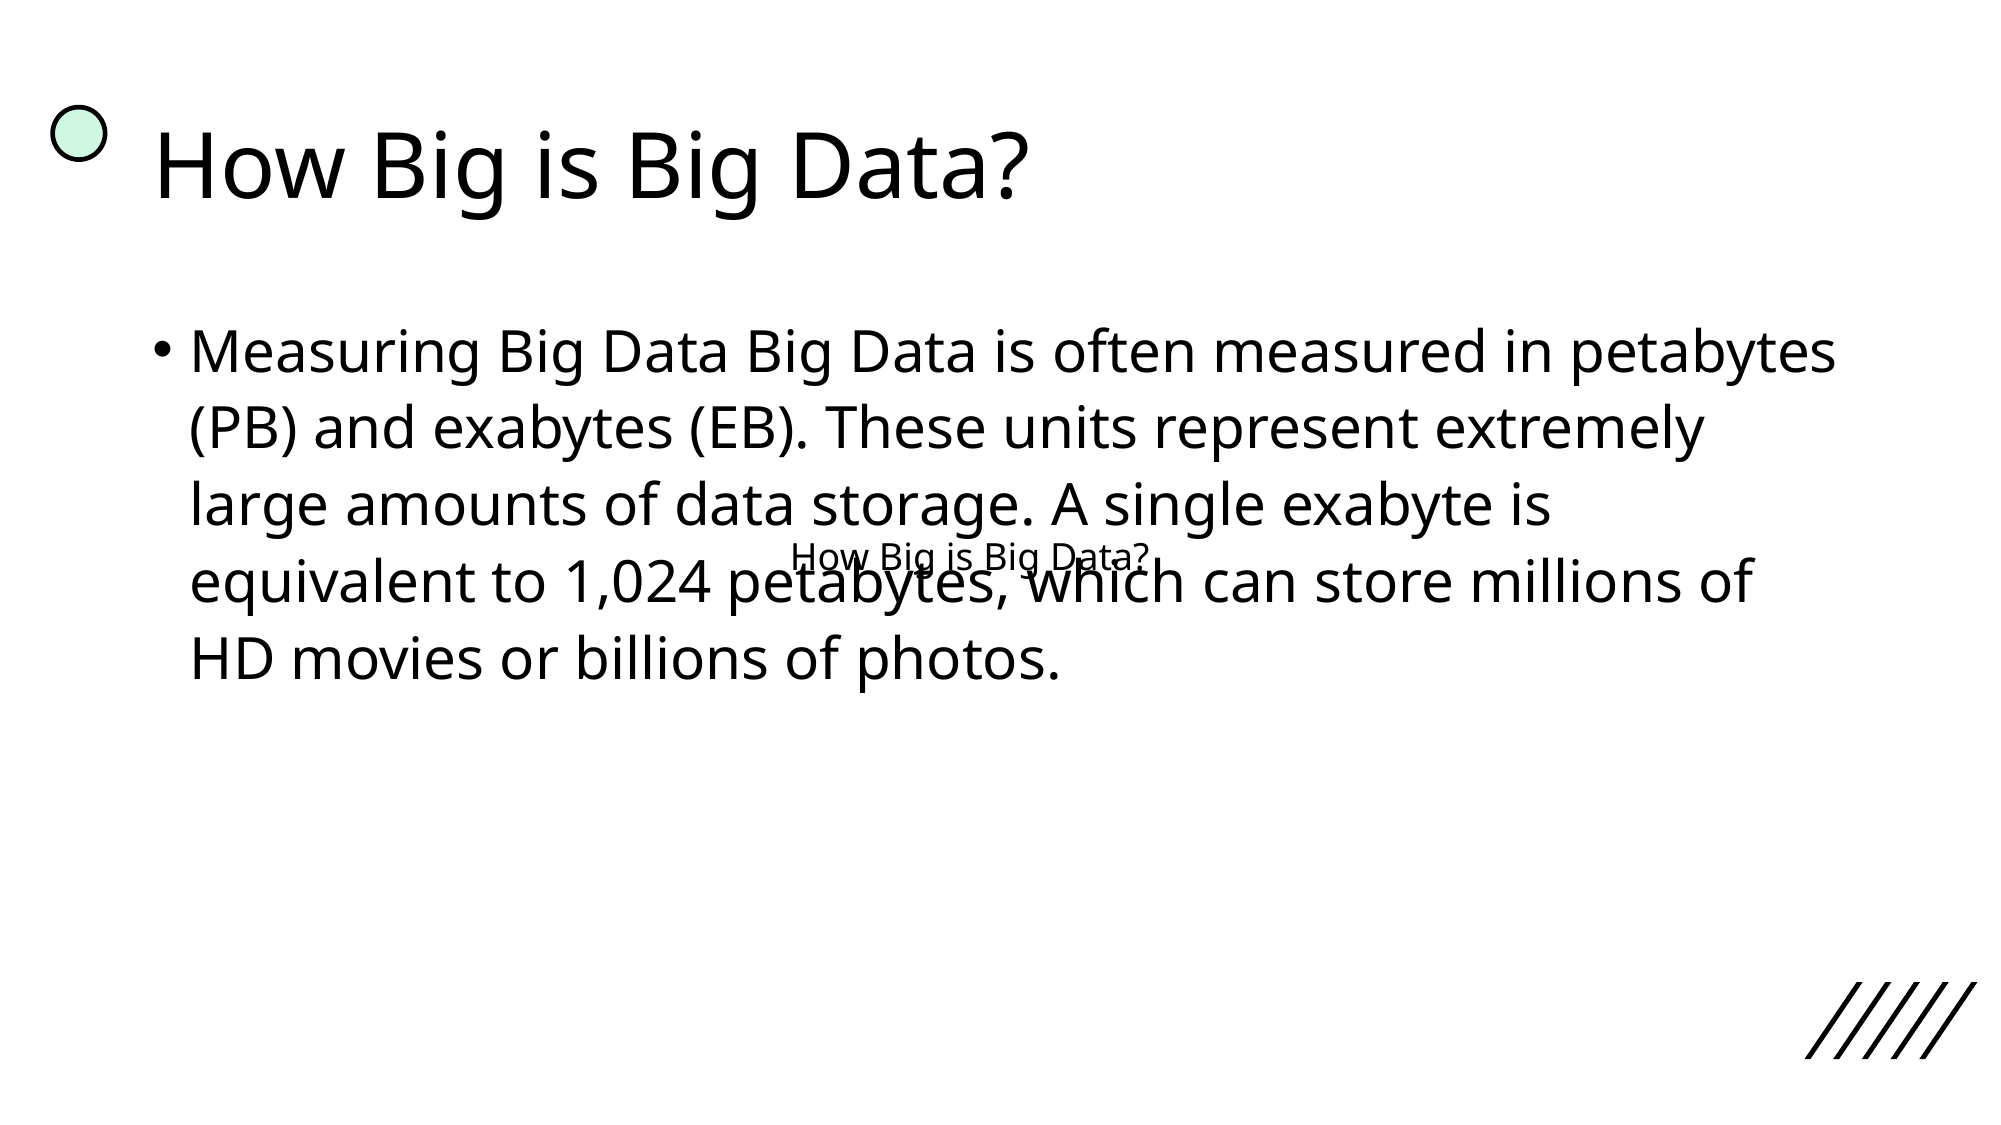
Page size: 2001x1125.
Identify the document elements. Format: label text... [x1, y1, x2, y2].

text_box How Big is Big Data? [774, 524, 1225, 585]
list Measuring Big Data Big Data is often measured in petabytes (PB) and exabytes (EB). These units represent extremely large amounts of data storage. A single exabyte is equivalent to 1,024 petabytes, which can store millions of HD movies or billions of photos. [137, 299, 1863, 1014]
title How Big is Big Data? [137, 59, 1863, 278]
